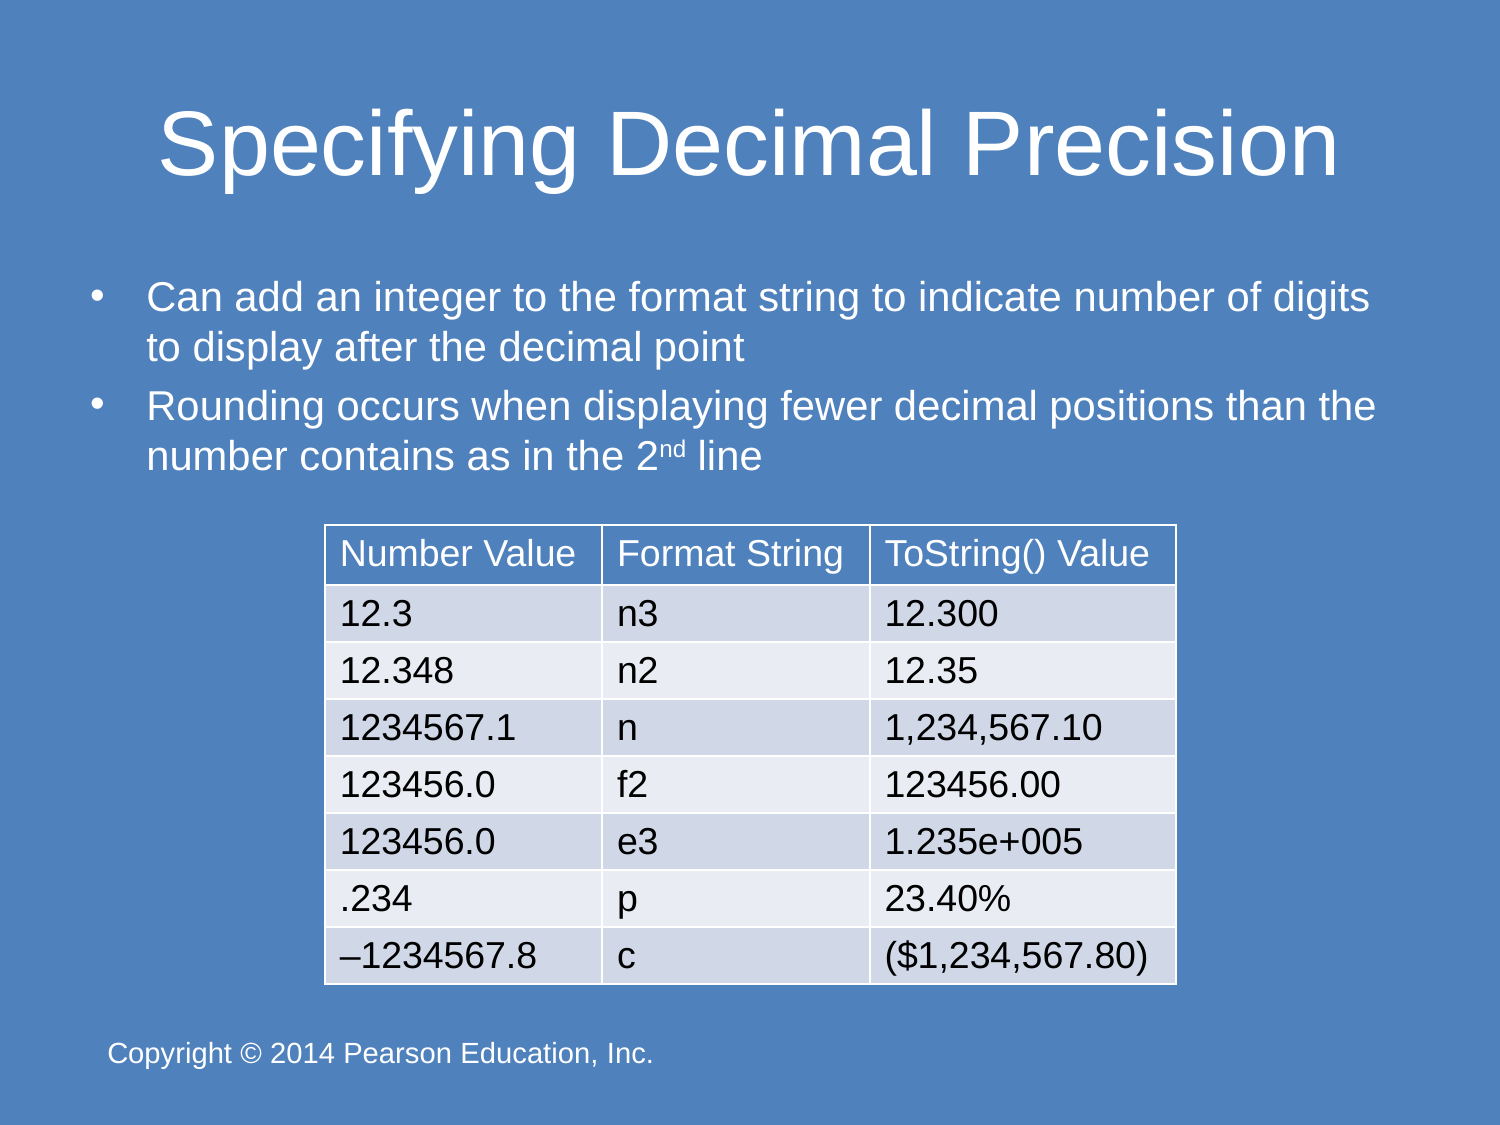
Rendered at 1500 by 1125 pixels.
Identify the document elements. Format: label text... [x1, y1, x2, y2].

table_header Format String [603, 526, 869, 584]
table_cell 12.3 [326, 586, 601, 641]
table_cell e3 [603, 814, 869, 869]
list Can add an integer to the format string to indicate number of digits to display after the decimal point Rounding occurs when displaying fewer decimal positions than the number contains as in the 2nd line [75, 262, 1425, 1005]
table_cell .234 [326, 871, 601, 926]
table_cell n2 [603, 643, 869, 698]
table_cell 23.40% [871, 871, 1175, 926]
table_cell 123456.00 [871, 757, 1175, 812]
title Specifying Decimal Precision [75, 45, 1425, 233]
table_cell 12.348 [326, 643, 601, 698]
table_cell 12.300 [871, 586, 1175, 641]
table_cell –1234567.8 [326, 928, 601, 983]
table_cell p [603, 871, 869, 926]
table_cell f2 [603, 757, 869, 812]
table_cell n [603, 700, 869, 755]
table_cell c [603, 928, 869, 983]
table_cell n3 [603, 586, 869, 641]
table_header Number Value [326, 526, 601, 584]
table_header ToString() Value [871, 526, 1175, 584]
table_cell 123456.0 [326, 757, 601, 812]
table_cell 1,234,567.10 [871, 700, 1175, 755]
table_cell 1.235e+005 [871, 814, 1175, 869]
table_cell 123456.0 [326, 814, 601, 869]
table_cell 12.35 [871, 643, 1175, 698]
table_cell ($1,234,567.80) [871, 928, 1175, 983]
table_cell 1234567.1 [326, 700, 601, 755]
